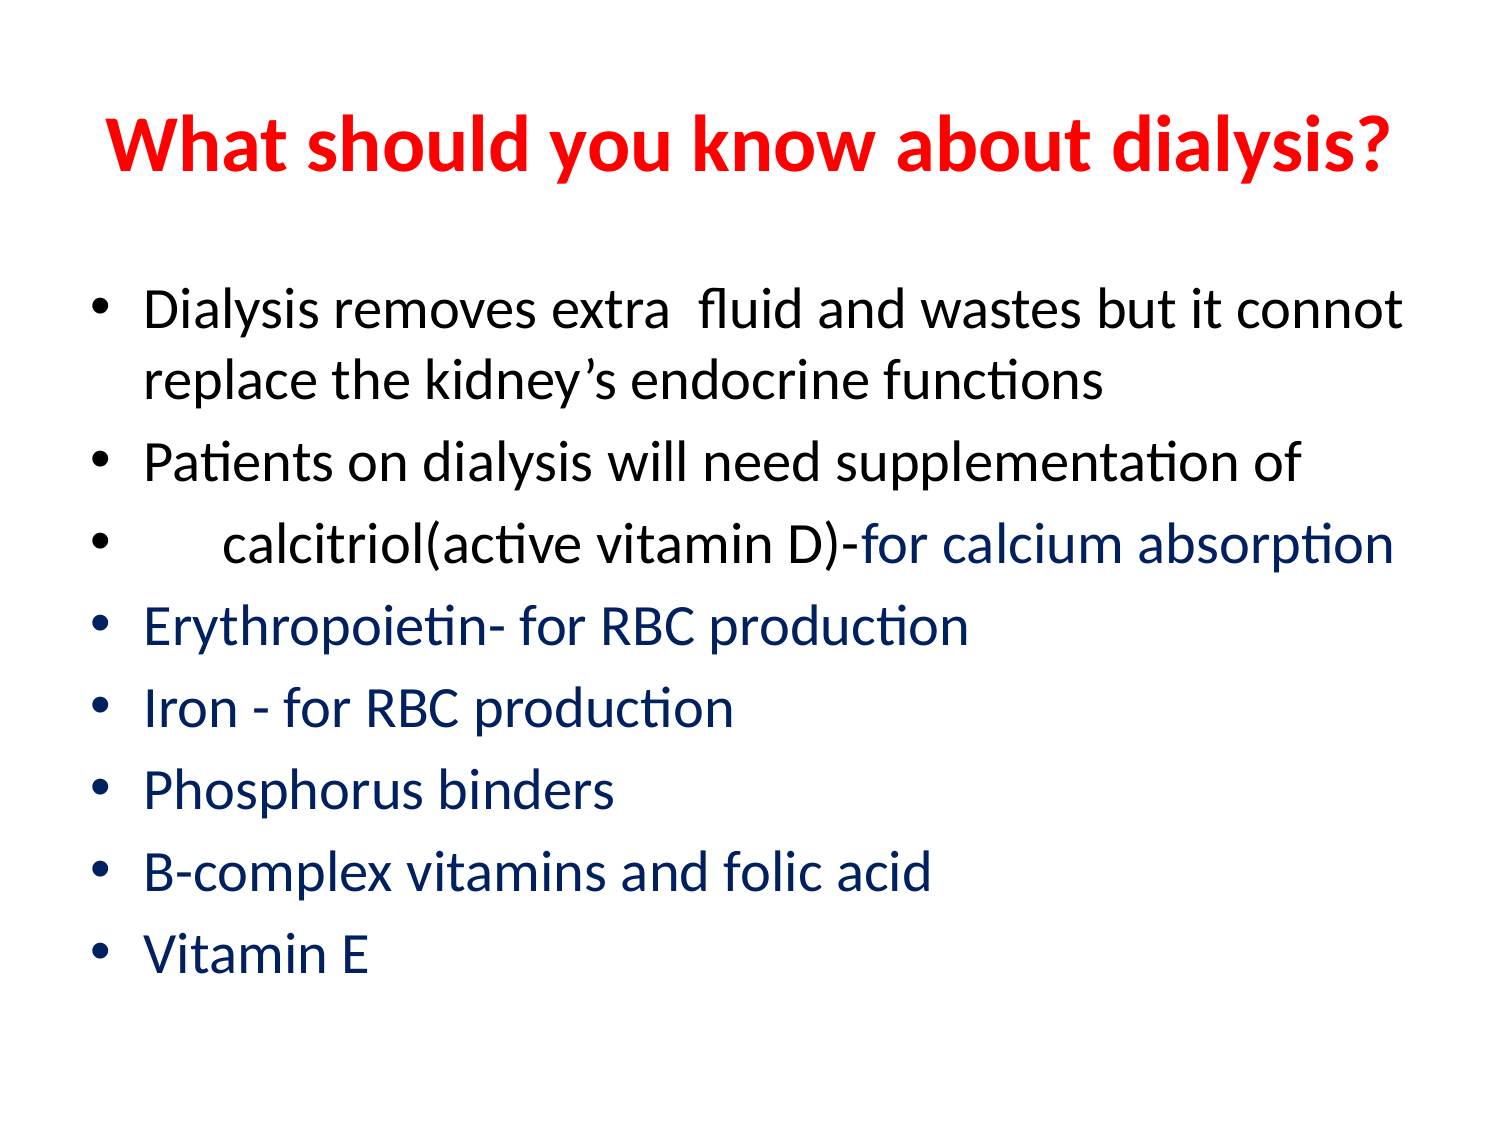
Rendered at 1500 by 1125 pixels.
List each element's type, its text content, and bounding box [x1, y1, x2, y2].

list Dialysis removes extra fluid and wastes but it connot replace the kidney’s endocrine functions Patients on dialysis will need supplementation of calcitriol(active vitamin D)-for calcium absorption Erythropoietin- for RBC production Iron - for RBC production Phosphorus binders B-complex vitamins and folic acid Vitamin E [75, 262, 1425, 1005]
title What should you know about dialysis? [75, 45, 1425, 233]
